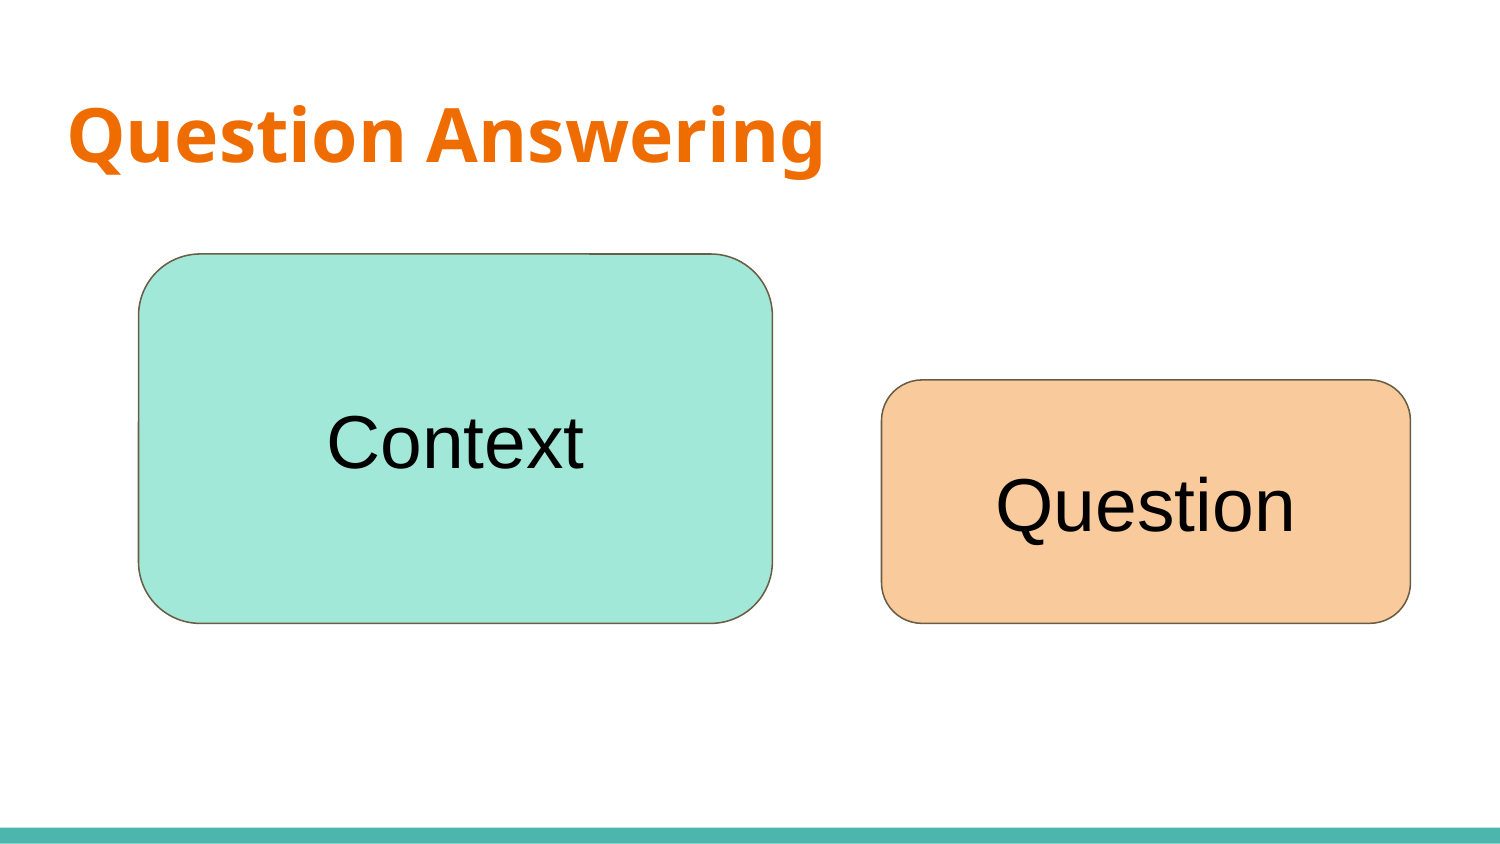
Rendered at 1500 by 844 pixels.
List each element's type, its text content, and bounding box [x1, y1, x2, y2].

text_box Question [881, 379, 1411, 624]
title Question Answering [51, 72, 1449, 189]
text_box Context [138, 253, 773, 624]
